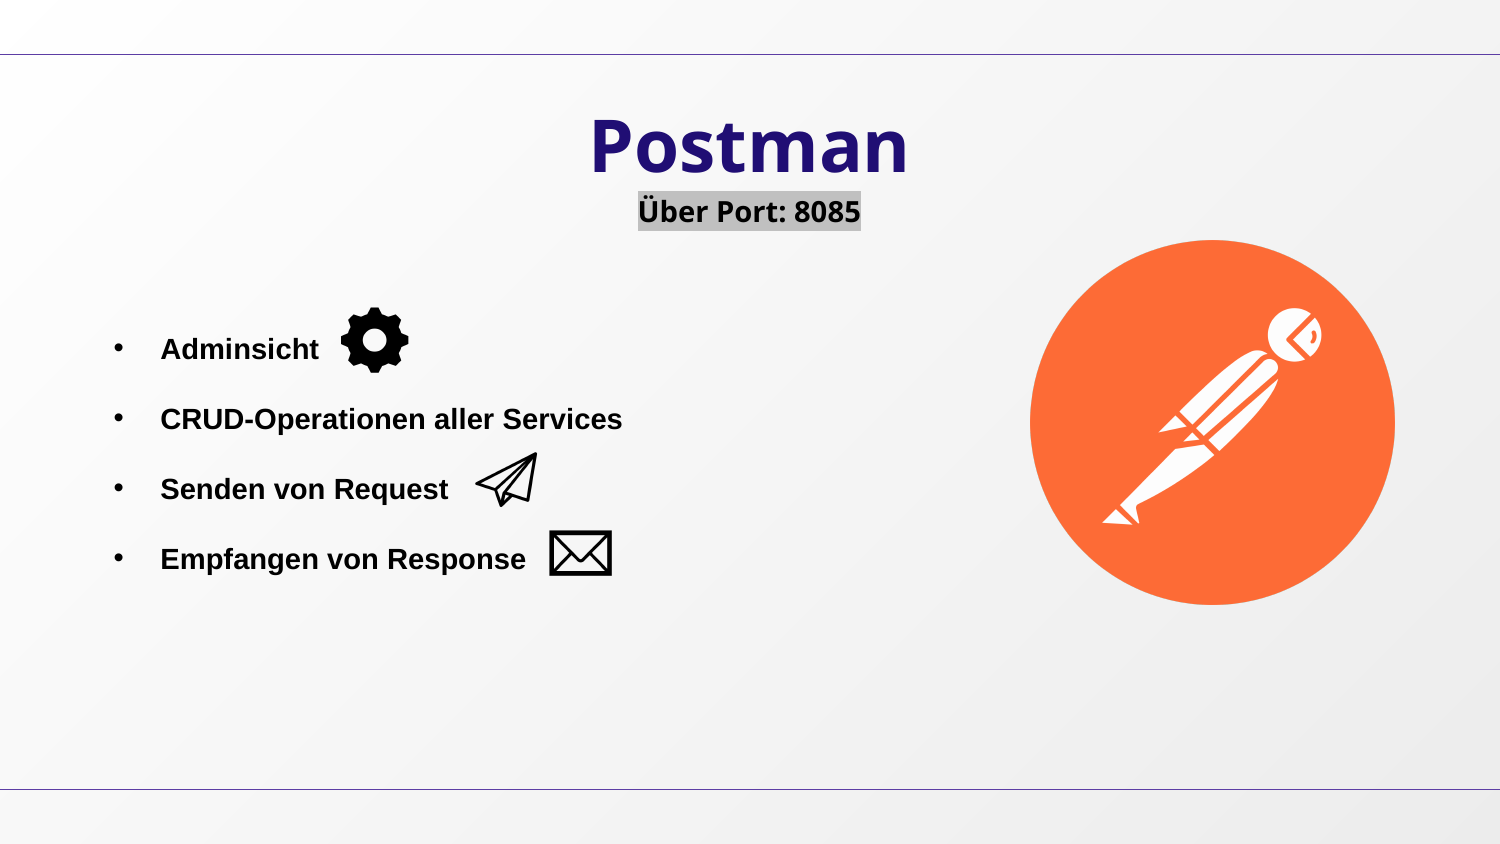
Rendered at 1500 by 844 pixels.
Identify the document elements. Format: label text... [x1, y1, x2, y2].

picture [326, 294, 423, 386]
picture [468, 444, 618, 592]
text_box Über Port: 8085 [622, 185, 877, 236]
title Postman [117, 84, 1383, 174]
picture [1030, 240, 1395, 605]
text_box Adminsicht CRUD-Operationen aller Services Senden von Request Empfangen von Response [98, 322, 651, 618]
